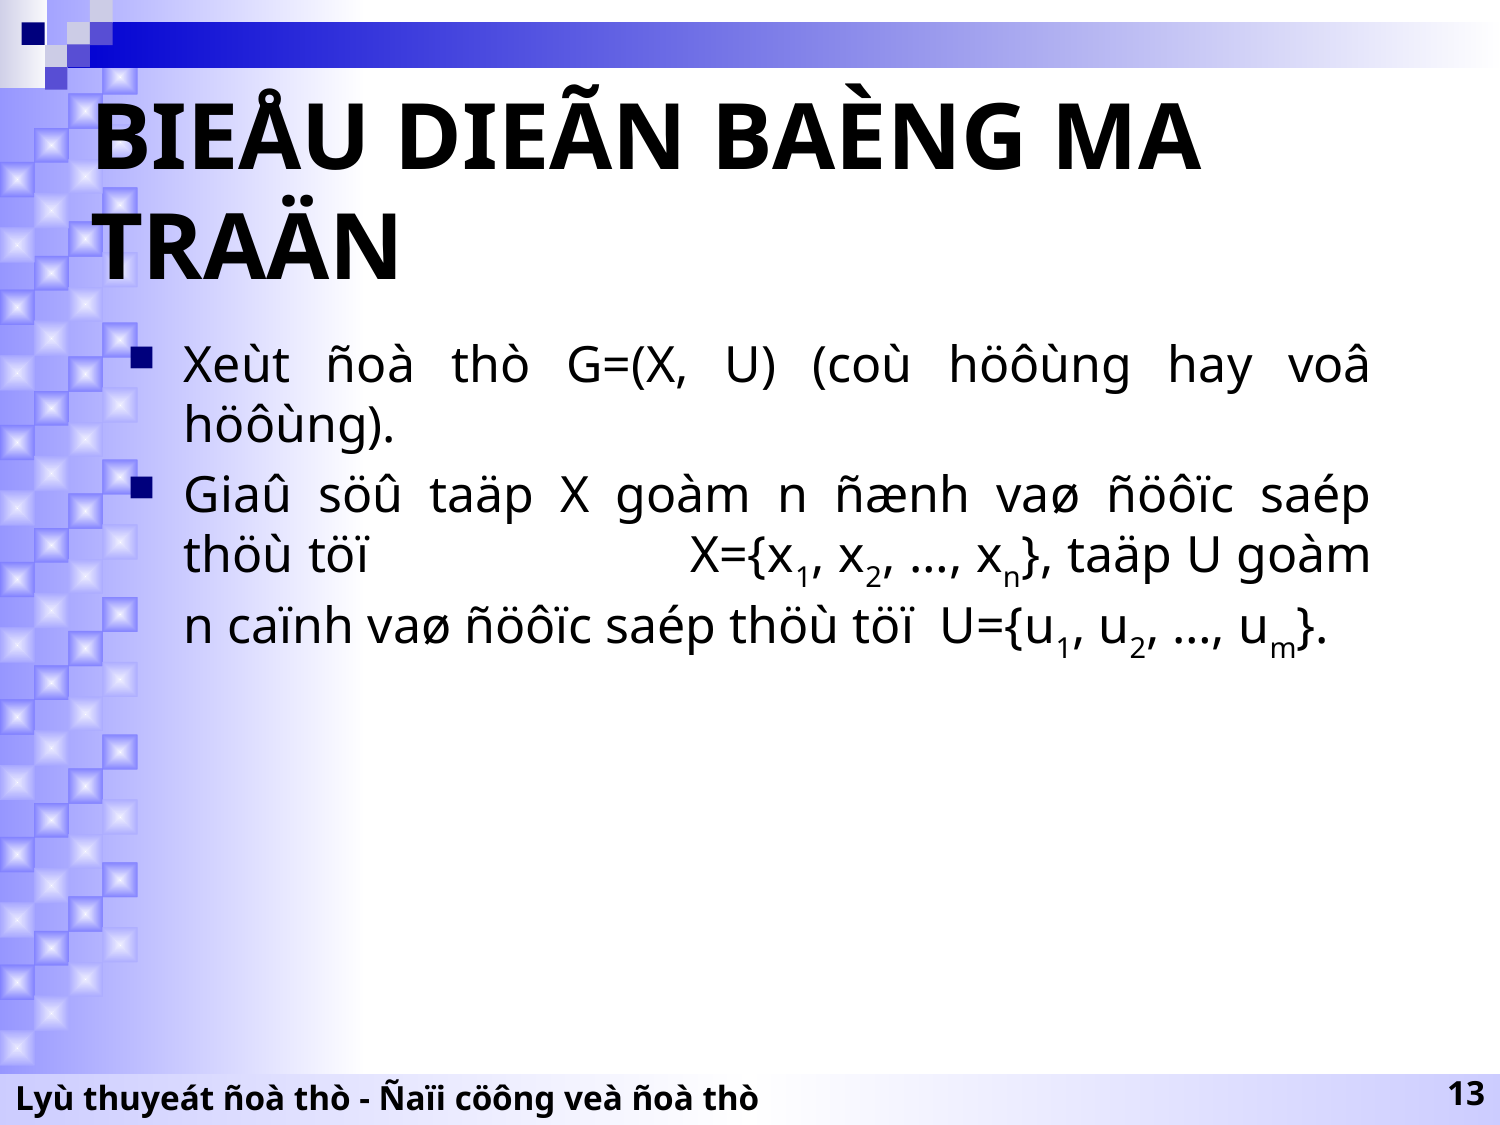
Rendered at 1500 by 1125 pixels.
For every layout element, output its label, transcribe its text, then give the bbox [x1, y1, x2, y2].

title BIEÅU DIEÃN BAÈNG MA TRAÄN [74, 74, 1426, 301]
footer Lyù thuyeát ñoà thò - Ñaïi cöông veà ñoà thò [0, 1074, 1063, 1125]
slide_number 13 [1149, 1074, 1500, 1125]
list Xeùt ñoà thò G=(X, U) (coù höôùng hay voâ höôùng). Giaû söû taäp X goàm n ñænh vaø ñöôïc saép thöù töï X={x1, x2, …, xn}, taäp U goàm n caïnh vaø ñöôïc saép thöù töï U={u1, u2, …, um}. [112, 324, 1388, 1001]
